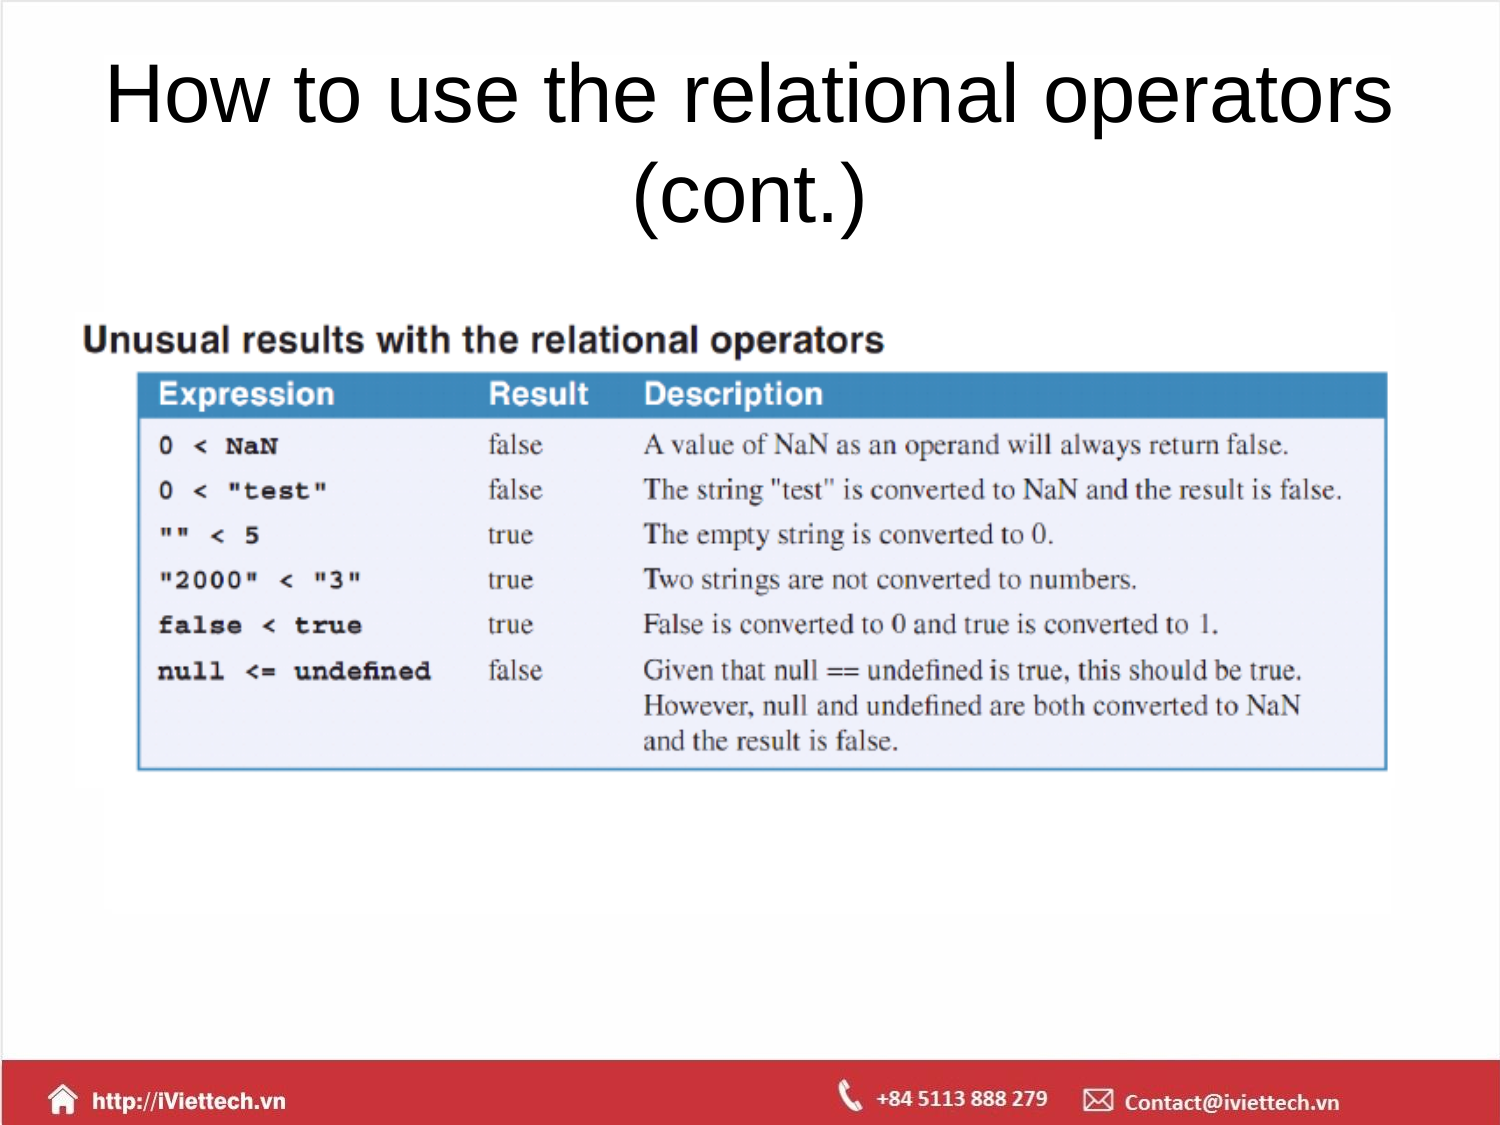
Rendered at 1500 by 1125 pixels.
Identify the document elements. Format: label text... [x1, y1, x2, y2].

picture [0, 0, 1500, 1125]
title How to use the relational operators (cont.) [75, 45, 1425, 233]
